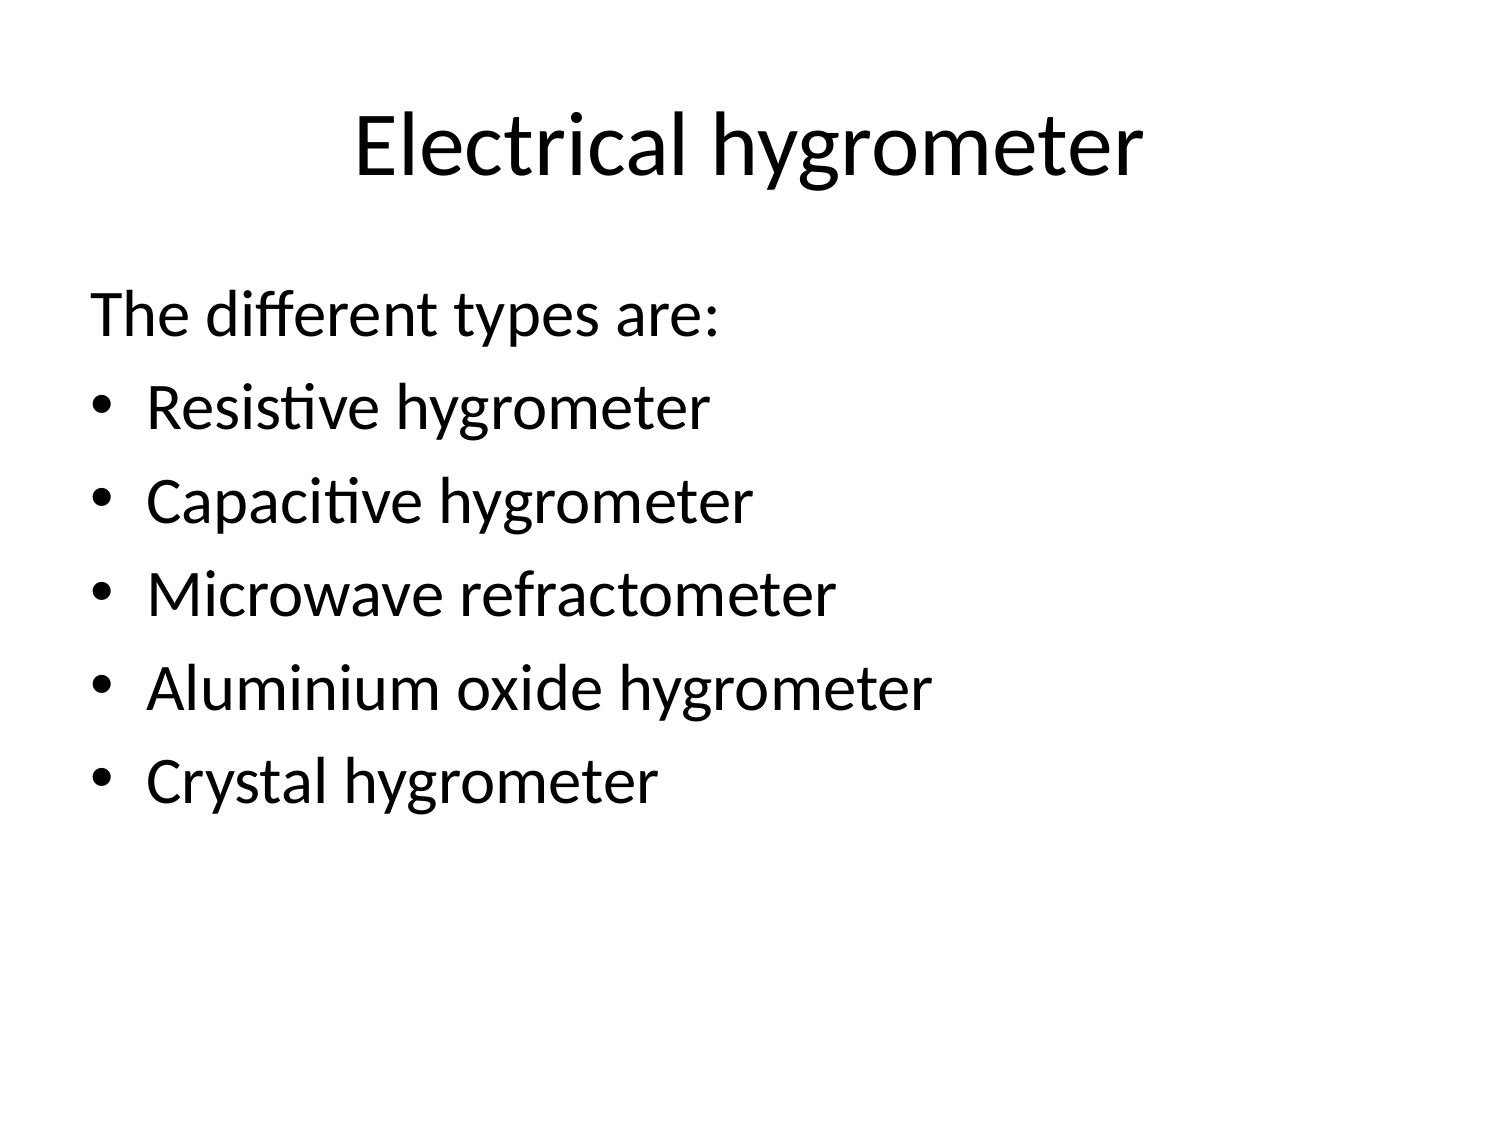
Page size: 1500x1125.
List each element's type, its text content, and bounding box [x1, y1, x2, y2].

title Electrical hygrometer [75, 45, 1425, 233]
list The different types are: Resistive hygrometer Capacitive hygrometer Microwave refractometer Aluminium oxide hygrometer Crystal hygrometer [75, 262, 1425, 1005]
